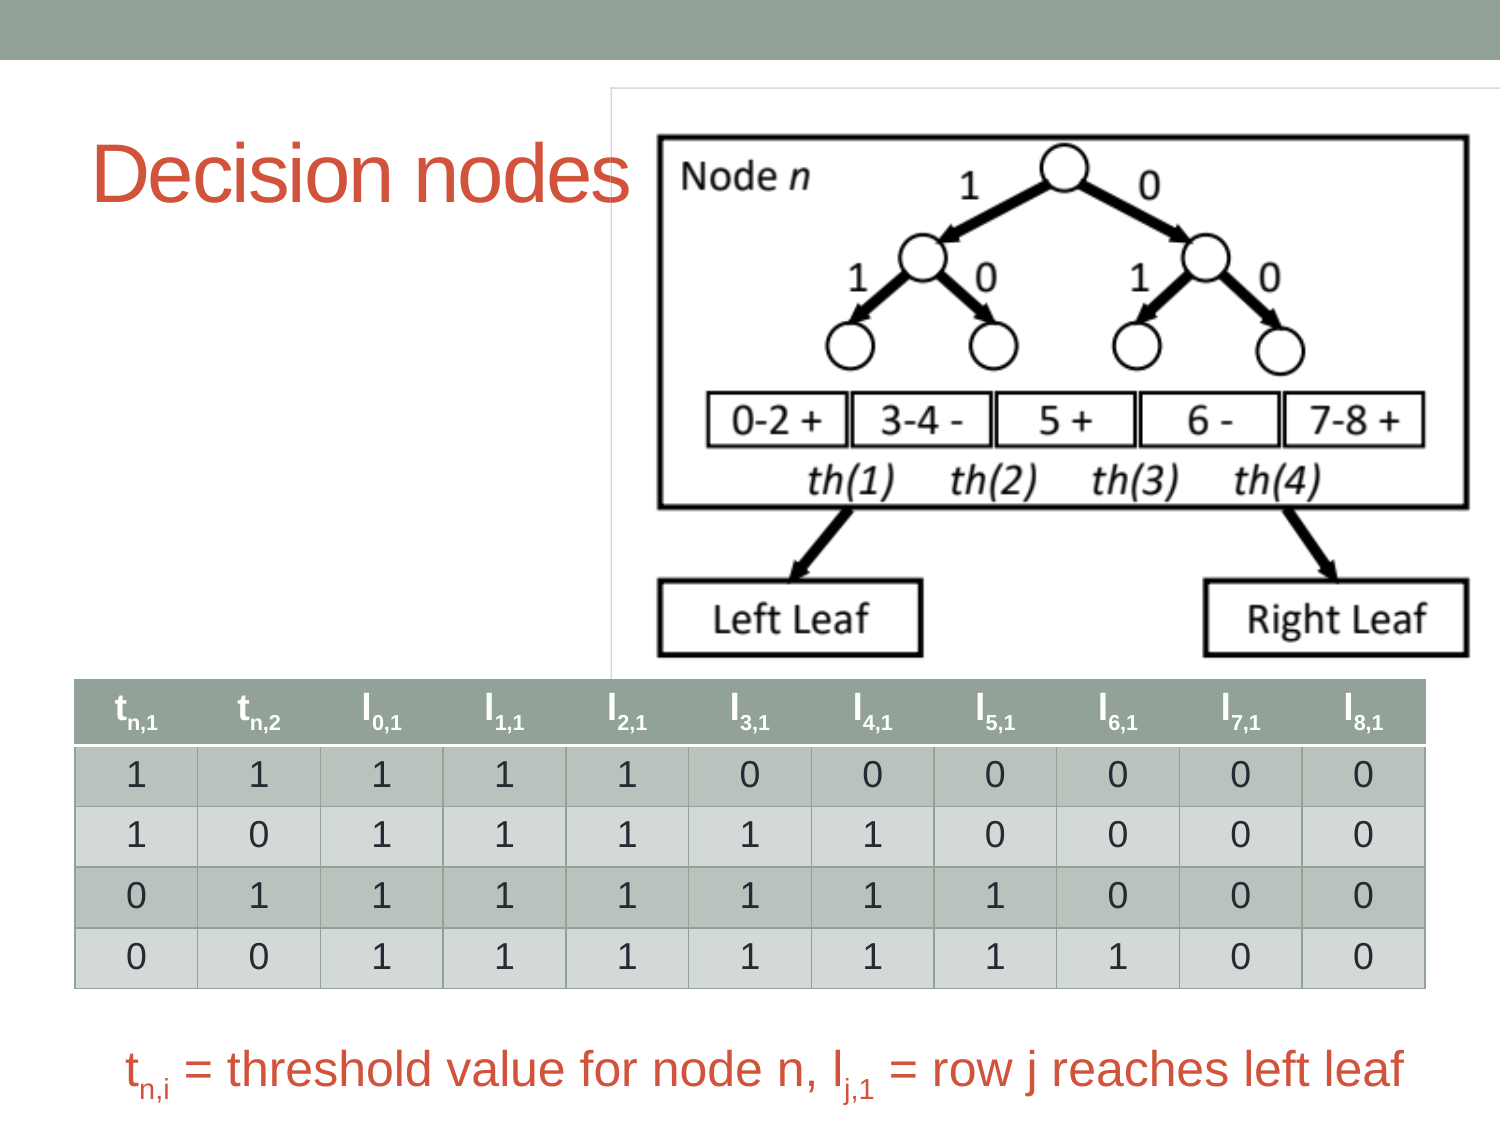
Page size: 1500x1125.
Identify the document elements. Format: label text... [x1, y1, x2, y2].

table_cell 0 [1057, 868, 1179, 927]
text_box tn,i = threshold value for node n, lj,1 = row j reaches left leaf [110, 1029, 1420, 1113]
table_cell 0 [1180, 868, 1301, 927]
table_cell 1 [935, 868, 1056, 927]
table_cell 1 [1057, 929, 1179, 988]
table_header l8,1 [1303, 709, 1424, 744]
table_cell 1 [567, 807, 688, 866]
title Decision nodes [75, 87, 609, 250]
table_cell 1 [935, 929, 1056, 988]
table_header tn,2 [198, 680, 320, 744]
table_header l0,1 [321, 680, 442, 744]
table_cell 1 [444, 807, 565, 866]
table_cell 1 [567, 929, 688, 988]
table_cell 0 [1180, 929, 1301, 988]
table_cell 1 [567, 747, 688, 806]
table_cell 1 [689, 807, 811, 866]
picture [610, 87, 1500, 702]
table_cell 1 [198, 868, 320, 927]
table_cell 1 [444, 747, 565, 806]
table_header l4,1 [812, 709, 933, 744]
table_cell 1 [567, 868, 688, 927]
table_cell 0 [1303, 747, 1424, 806]
table_cell 0 [1180, 807, 1301, 866]
table_header tn,1 [76, 680, 197, 744]
table_header l5,1 [935, 709, 1056, 744]
table_cell 0 [935, 807, 1056, 866]
table_header l1,1 [444, 680, 565, 744]
table_cell 0 [812, 747, 933, 806]
table_cell 1 [812, 807, 933, 866]
table_cell 1 [444, 929, 565, 988]
table_cell 0 [1057, 747, 1179, 806]
table_cell 1 [812, 929, 933, 988]
table_cell 0 [76, 929, 197, 988]
table_header l7,1 [1180, 709, 1301, 744]
table_cell 0 [1303, 807, 1424, 866]
table_cell 0 [689, 747, 811, 806]
table_cell 0 [1303, 868, 1424, 927]
table_cell 1 [321, 929, 442, 988]
table_cell 1 [689, 868, 811, 927]
table_cell 1 [198, 747, 320, 806]
table_cell 1 [76, 747, 197, 806]
table_cell 1 [321, 747, 442, 806]
table_cell 1 [812, 868, 933, 927]
table_cell 0 [935, 747, 1056, 806]
table_cell 1 [321, 807, 442, 866]
table_header l2,1 [567, 680, 688, 744]
table_cell 1 [689, 929, 811, 988]
table_cell 1 [444, 868, 565, 927]
table_cell 1 [76, 807, 197, 866]
table_header l6,1 [1057, 709, 1179, 744]
table_cell 0 [198, 807, 320, 866]
table_cell 0 [198, 929, 320, 988]
table_cell 1 [321, 868, 442, 927]
table_cell 0 [76, 868, 197, 927]
table_cell 0 [1303, 929, 1424, 988]
table_cell 0 [1057, 807, 1179, 866]
table_cell 0 [1180, 747, 1301, 806]
table_header l3,1 [689, 709, 811, 744]
